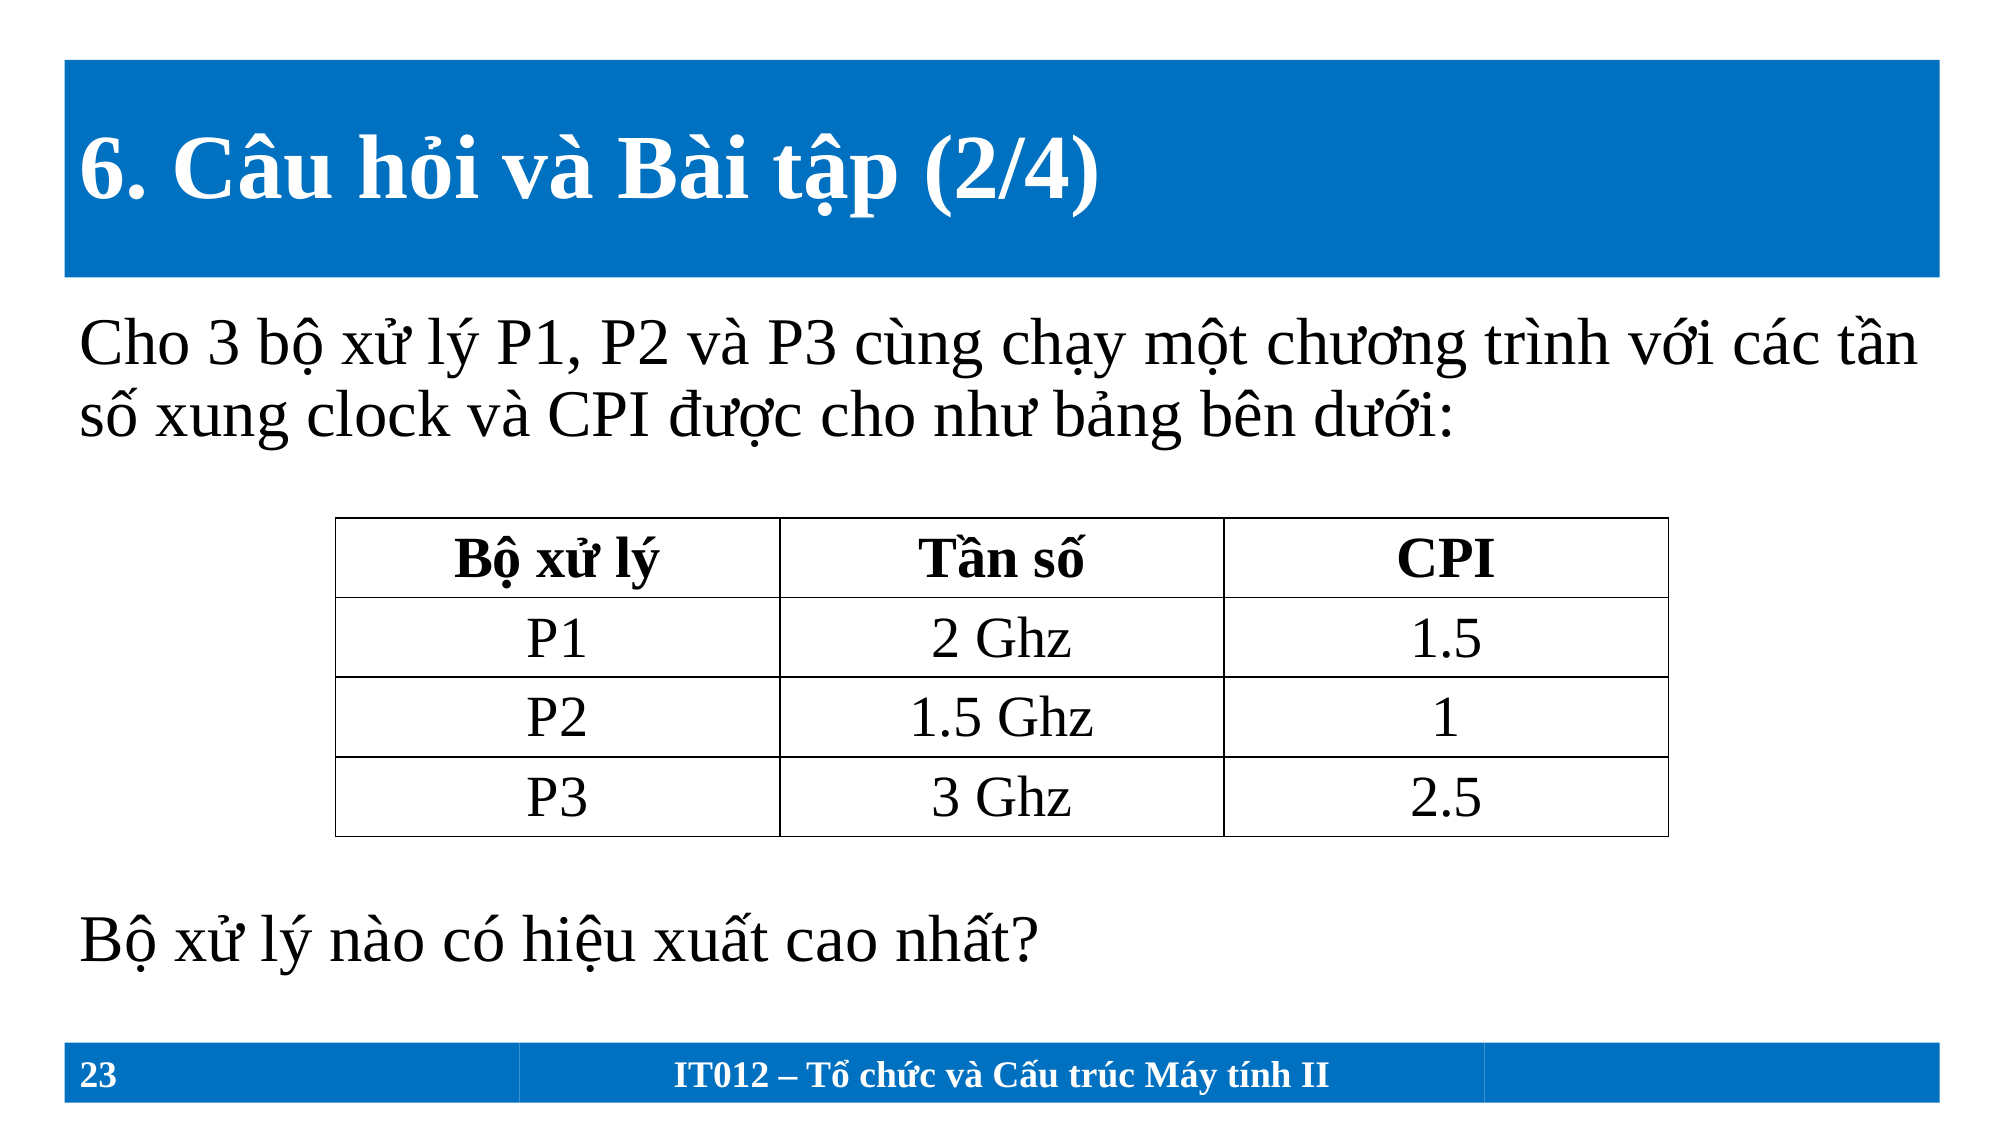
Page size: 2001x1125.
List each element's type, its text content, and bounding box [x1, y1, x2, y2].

table_header Tần số [781, 519, 1223, 597]
table_header Bộ xử lý [336, 519, 779, 597]
table_cell P2 [336, 678, 779, 756]
table_cell 1 [1225, 678, 1668, 756]
table_cell 3 Ghz [781, 758, 1223, 836]
table_cell 1.5 [1225, 598, 1668, 676]
table_cell 2 Ghz [781, 598, 1223, 676]
table_cell P3 [336, 758, 779, 836]
table_cell 2.5 [1225, 758, 1668, 836]
list Cho 3 bộ xử lý P1, P2 và P3 cùng chạy một chương trình với các tần số xung clock và CPI được cho như bảng bên dưới: Bộ xử lý nào có hiệu xuất cao nhất? [64, 299, 1940, 1014]
table_cell P1 [336, 598, 779, 676]
title 6. Câu hỏi và Bài tập (2/4) [64, 59, 1940, 278]
table_cell 1.5 Ghz [781, 678, 1223, 756]
slide_number 23 [64, 1042, 520, 1103]
table_header CPI [1225, 519, 1668, 597]
